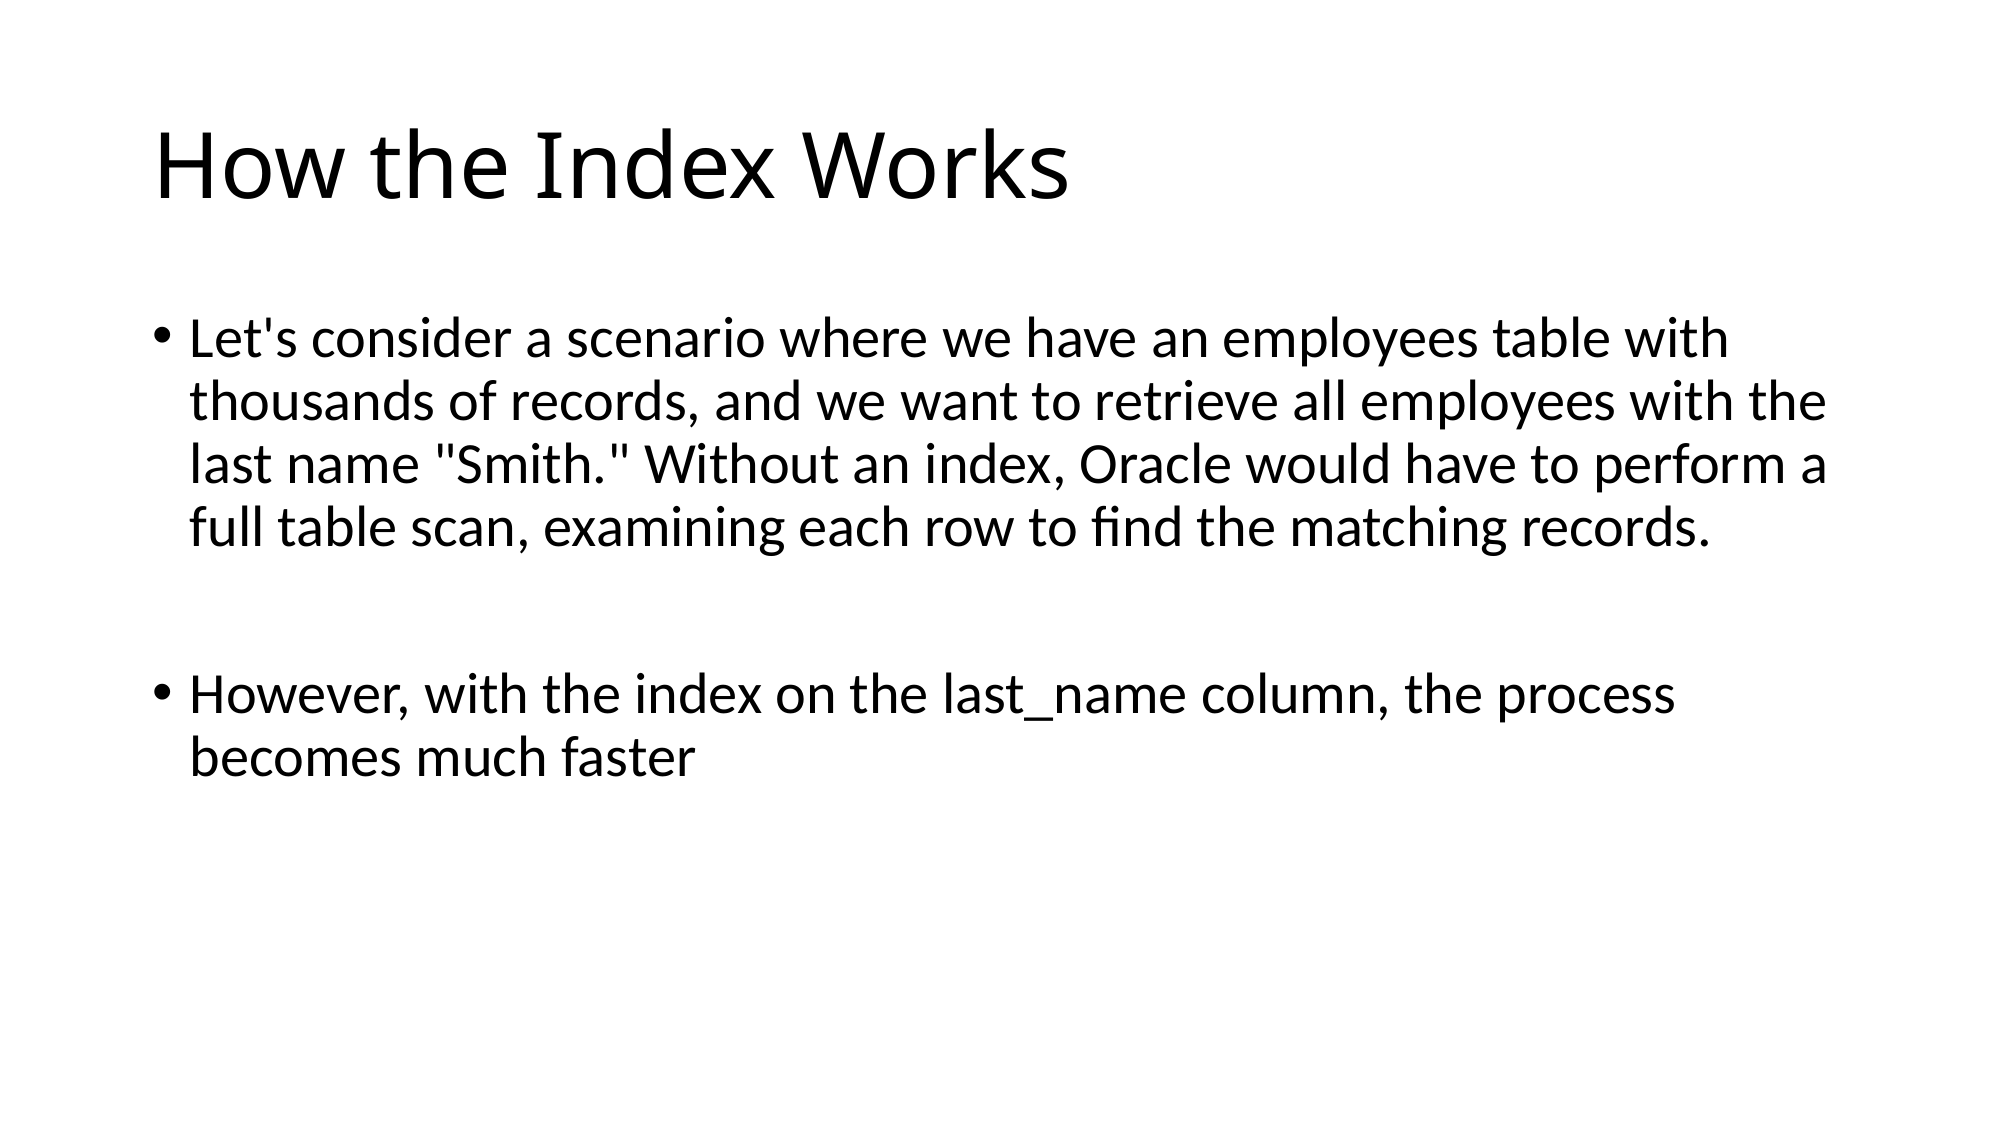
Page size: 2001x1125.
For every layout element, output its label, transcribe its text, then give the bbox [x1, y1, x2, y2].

list Let's consider a scenario where we have an employees table with thousands of records, and we want to retrieve all employees with the last name "Smith." Without an index, Oracle would have to perform a full table scan, examining each row to find the matching records. However, with the index on the last_name column, the process becomes much faster [137, 299, 1863, 1014]
title How the Index Works [137, 59, 1863, 278]
